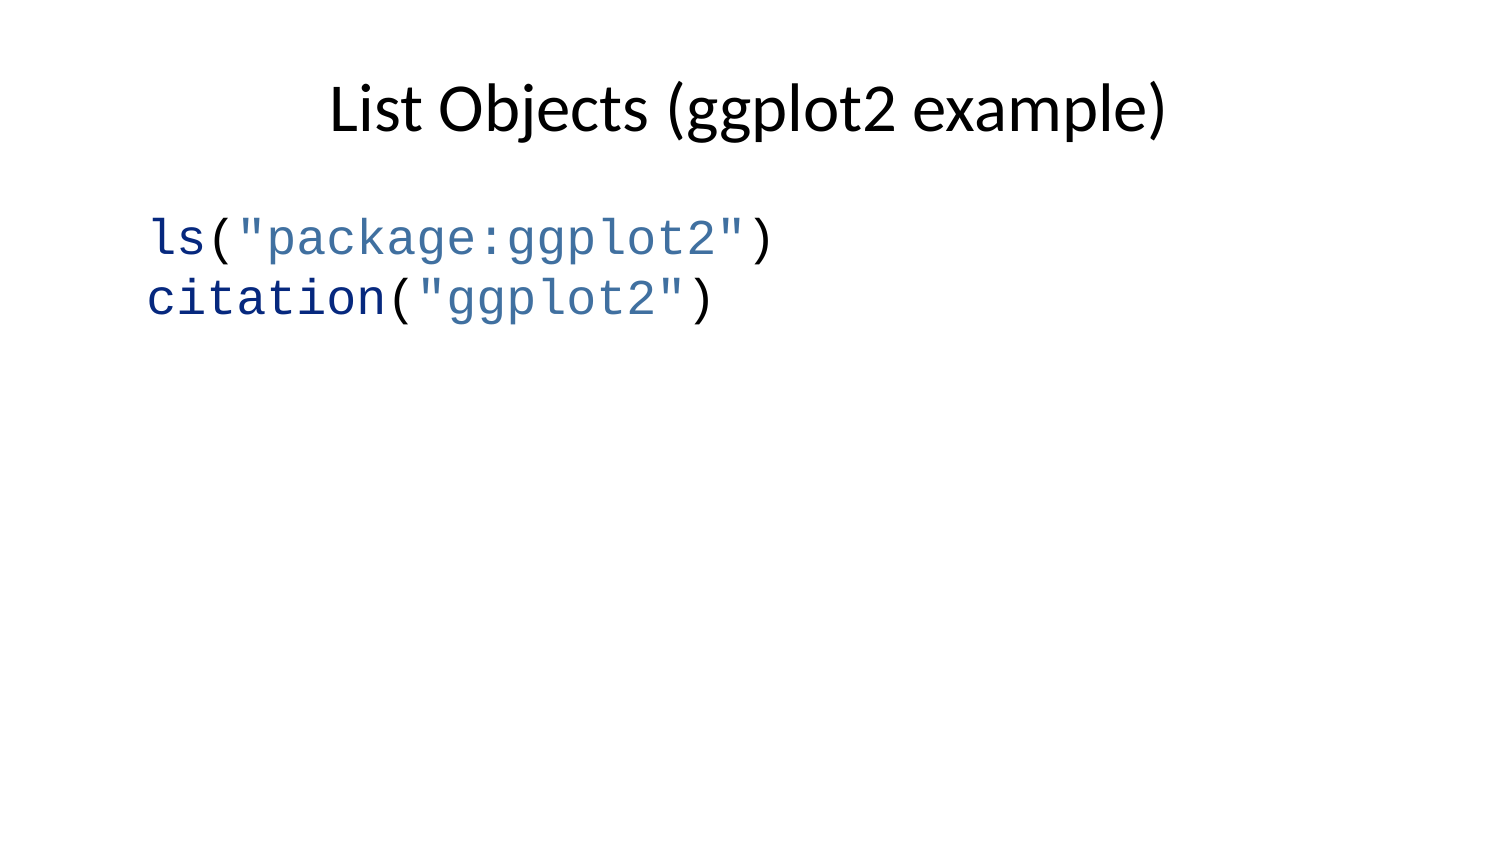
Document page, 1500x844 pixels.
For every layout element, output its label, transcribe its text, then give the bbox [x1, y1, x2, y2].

list ls("package:ggplot2") citation("ggplot2") [75, 196, 1425, 754]
title List Objects (ggplot2 example) [75, 33, 1425, 175]
